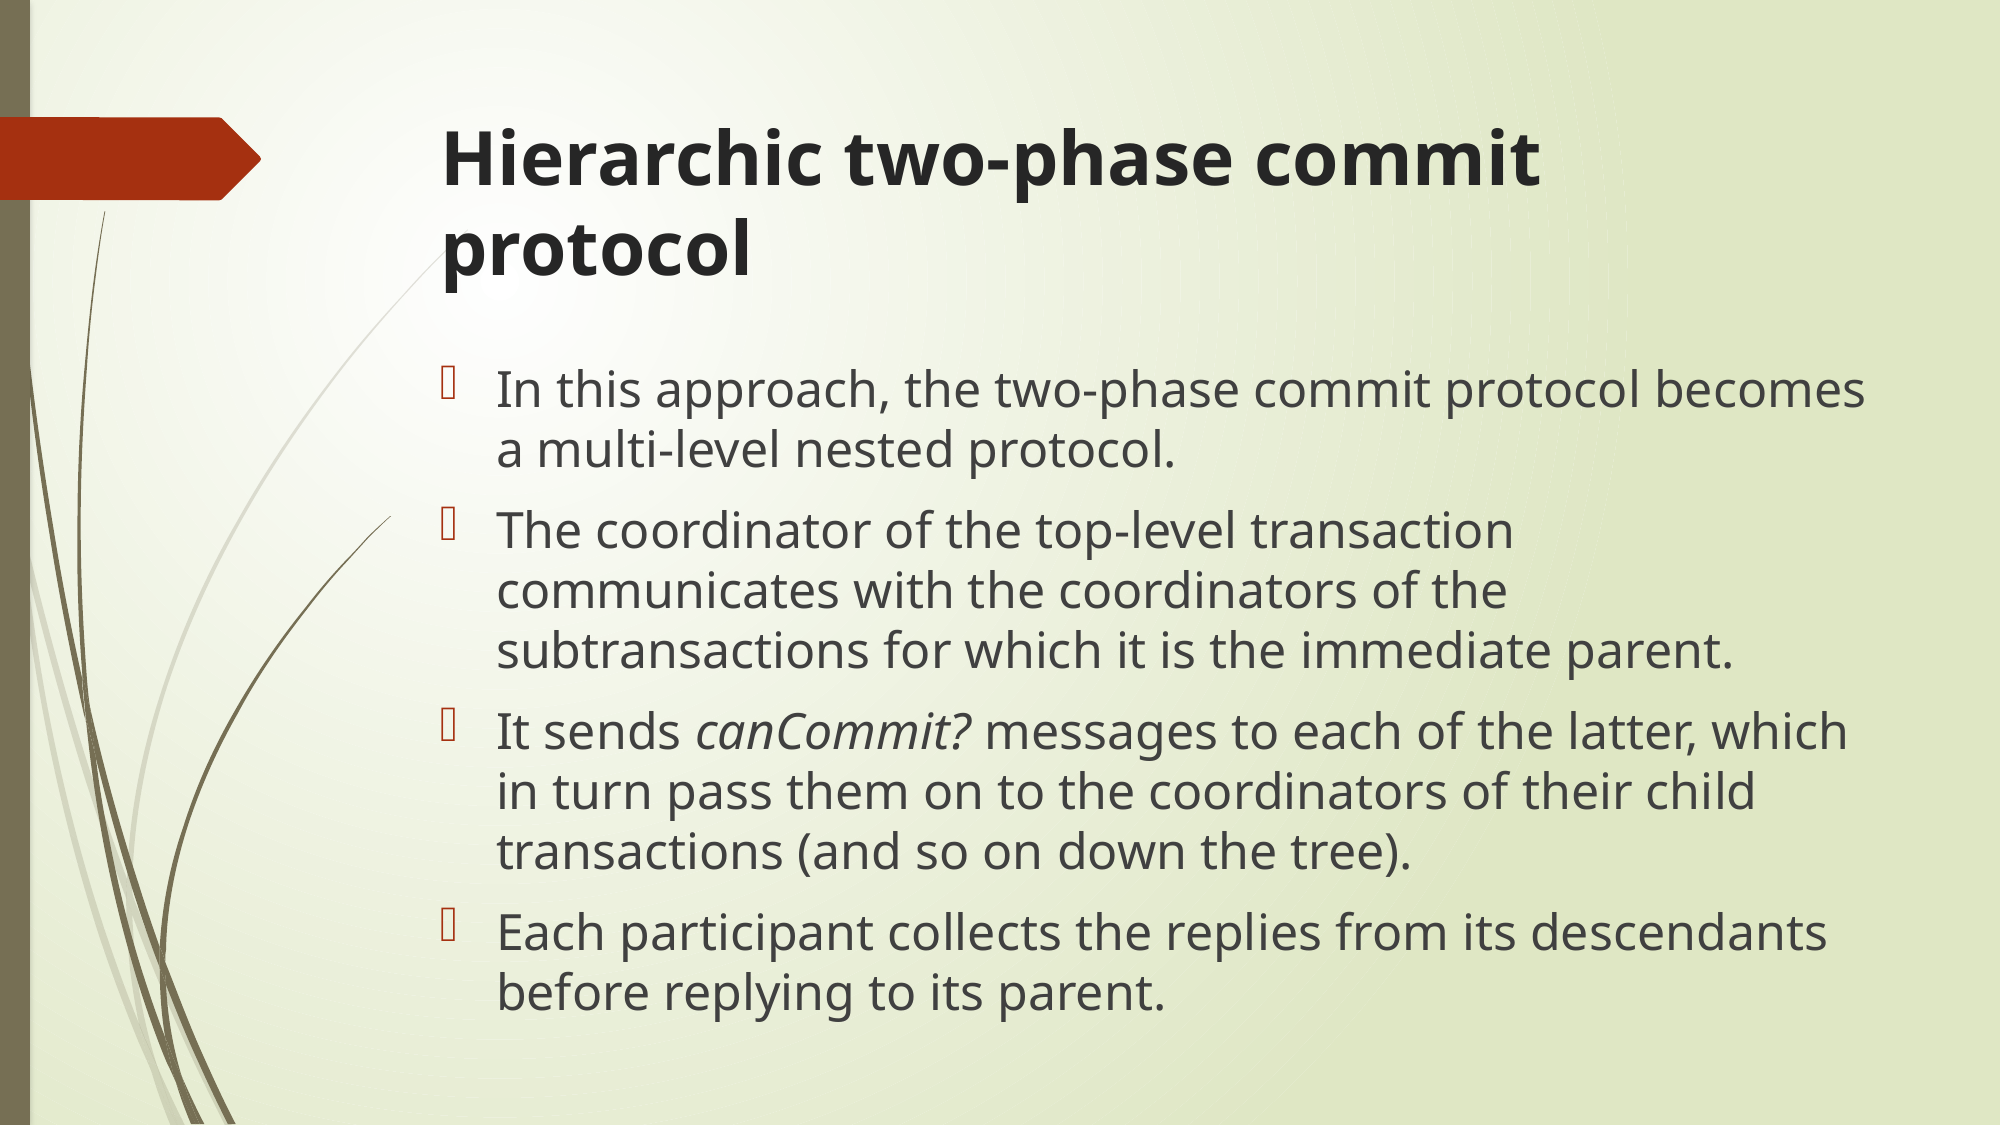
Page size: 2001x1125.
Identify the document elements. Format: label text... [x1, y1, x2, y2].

list In this approach, the two-phase commit protocol becomes a multi-level nested protocol. The coordinator of the top-level transaction communicates with the coordinators of the subtransactions for which it is the immediate parent. It sends canCommit? messages to each of the latter, which in turn pass them on to the coordinators of their child transactions (and so on down the tree). Each participant collects the replies from its descendants before replying to its parent. [424, 350, 1888, 970]
title Hierarchic two-phase commit protocol [425, 102, 1888, 313]
